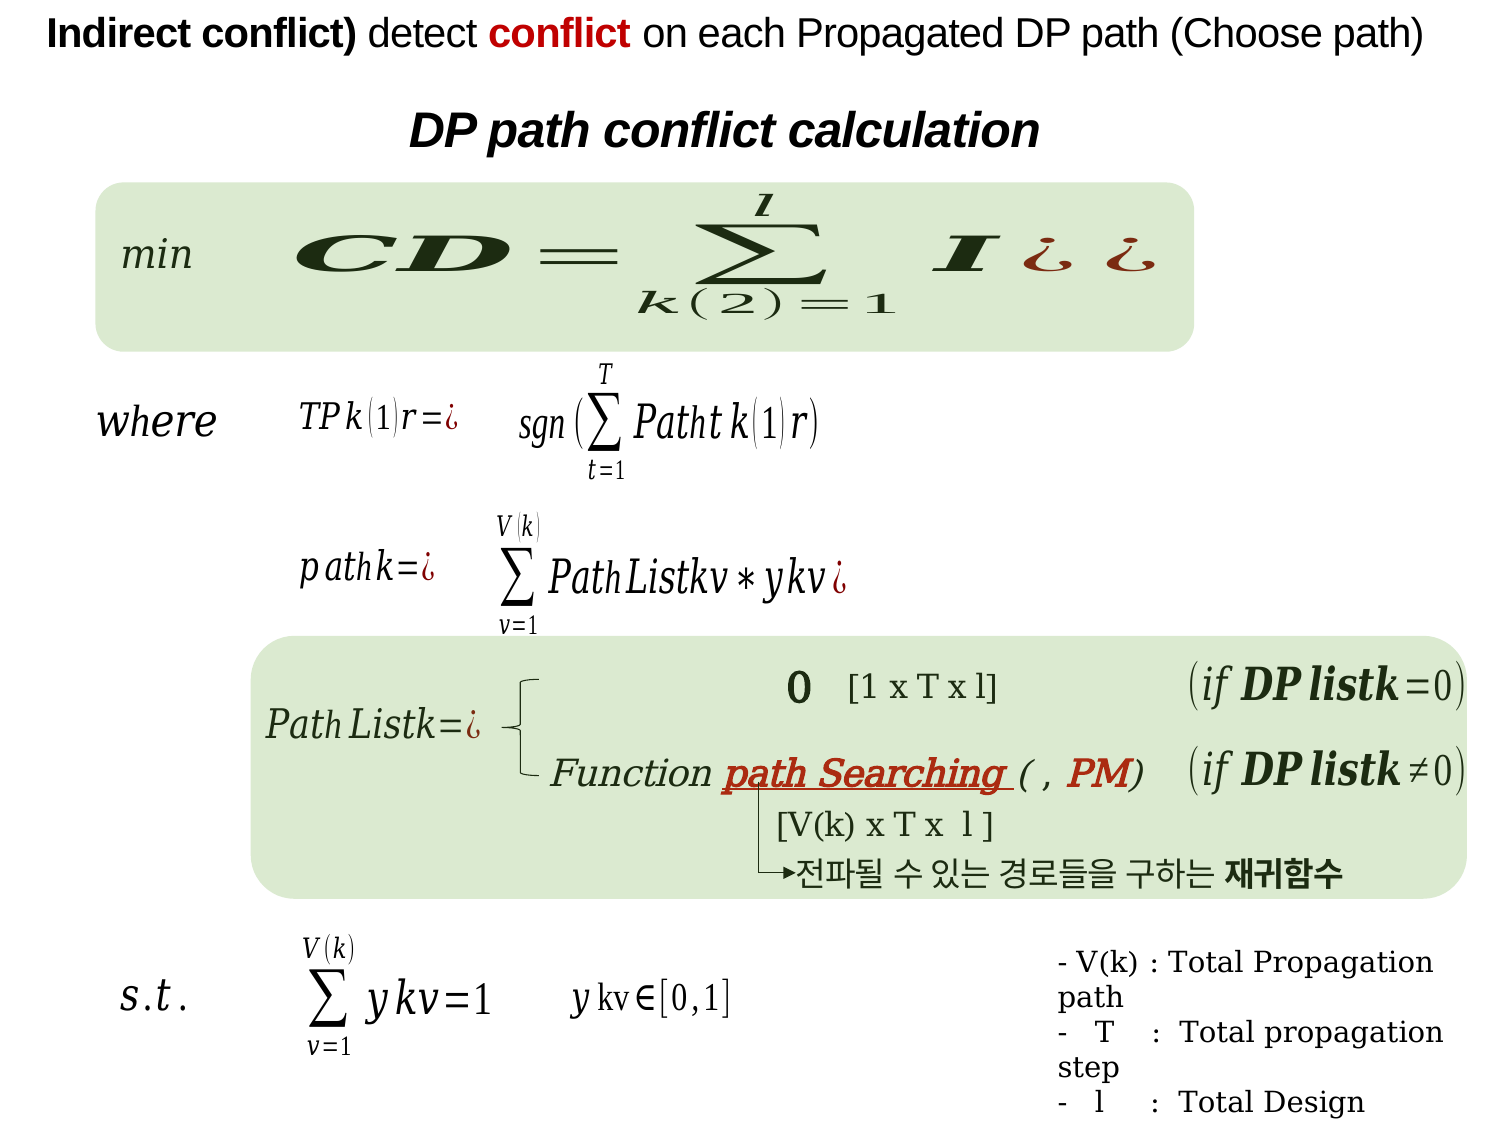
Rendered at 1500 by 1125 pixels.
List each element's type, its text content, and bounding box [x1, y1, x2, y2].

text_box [731, 808, 823, 846]
text_box Indirect conflict) detect conflict on each Propagated DP path (Choose path) [46, 6, 1425, 57]
text_box DP path conflict calculation [408, 97, 1041, 158]
text_box - V(k) : Total Propagation path - T : Total propagation step - l : Total Design parameter [1042, 936, 1470, 1125]
text_box [94, 181, 1196, 353]
text_box [249, 634, 1469, 900]
